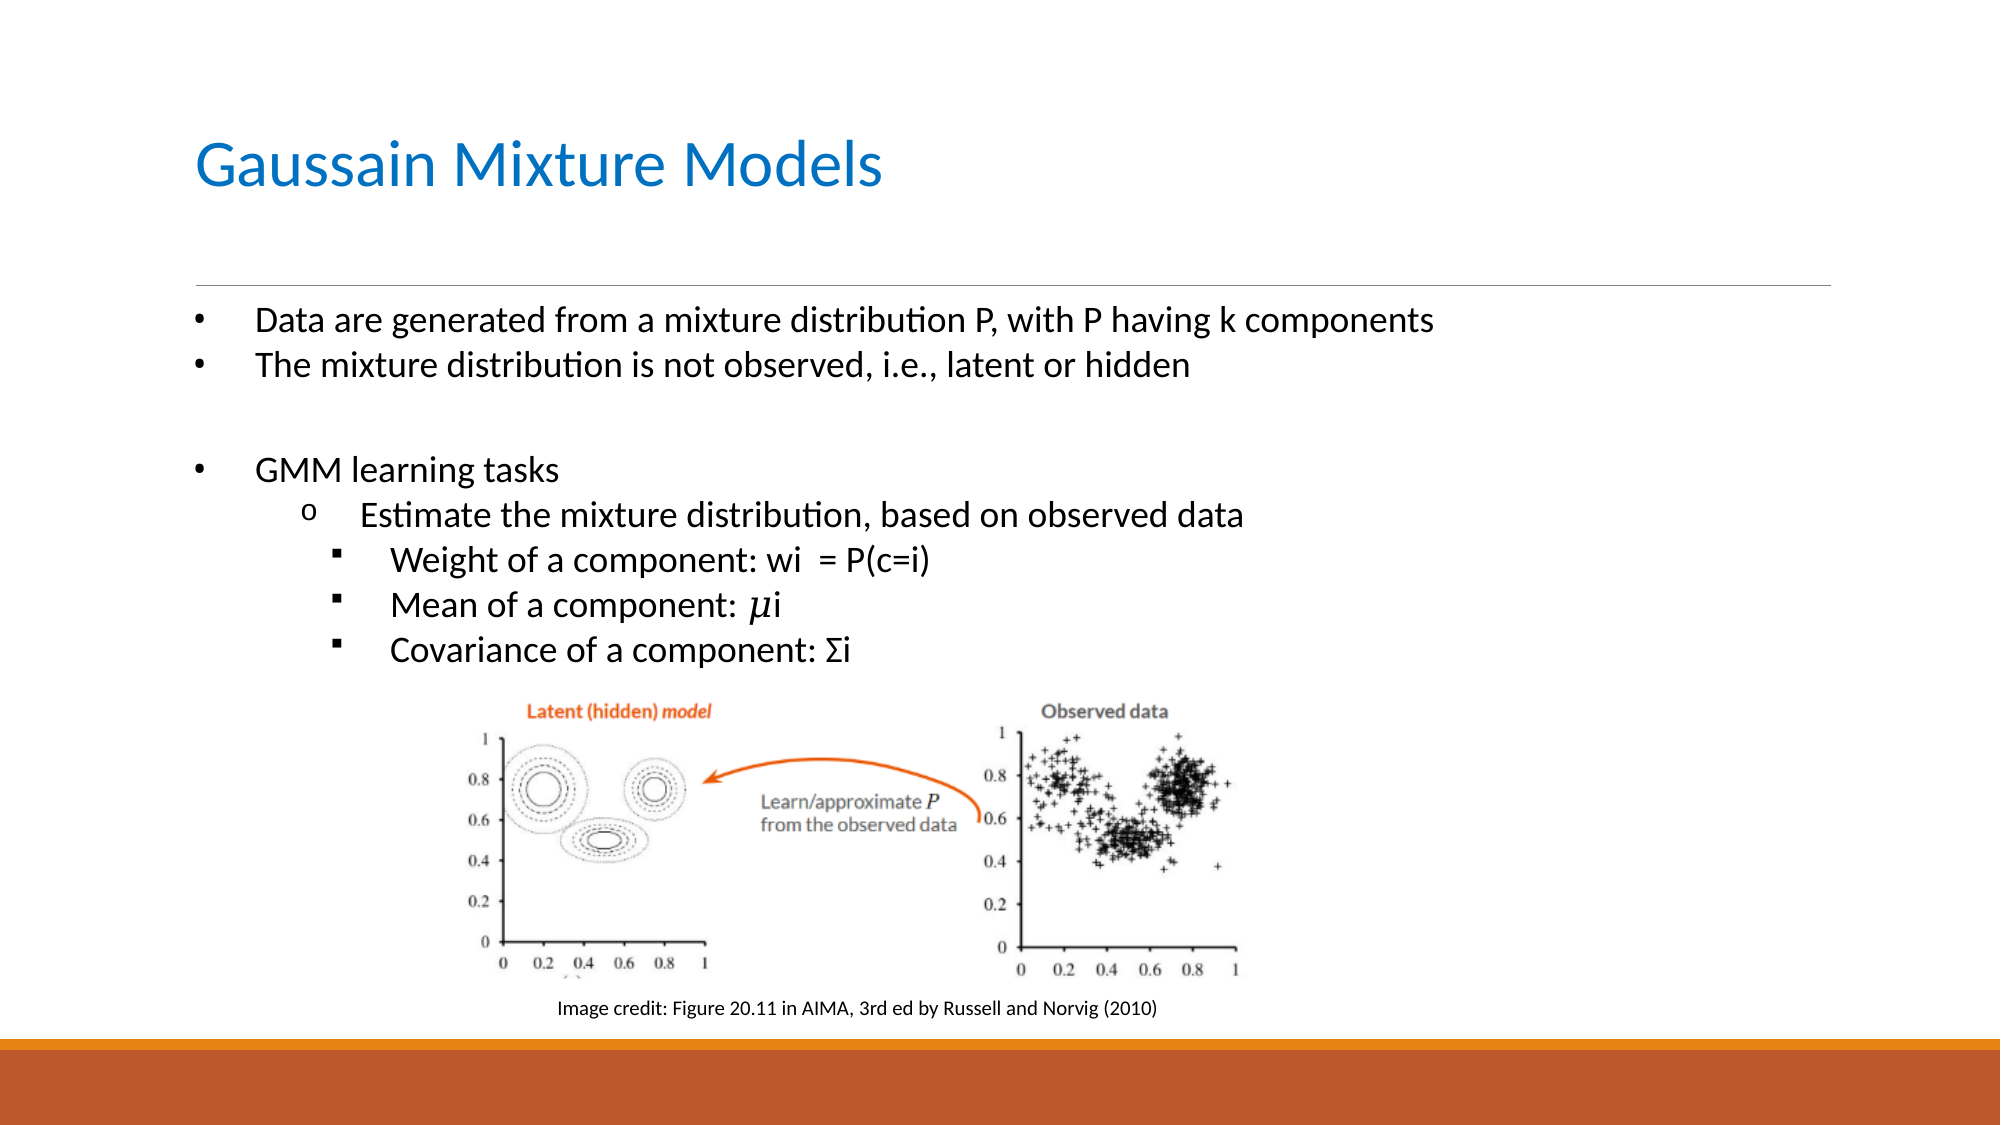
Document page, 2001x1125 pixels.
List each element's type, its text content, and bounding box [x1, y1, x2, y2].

text_box Image credit: Figure 20.11 in AIMA, 3rd ed by Russell and Norvig (2010) [542, 997, 1188, 1027]
picture [440, 694, 1292, 988]
list Data are generated from a mixture distribution P, with P having k components The mixture distribution is not observed, i.e., latent or hidden GMM learning tasks Estimate the mixture distribution, based on observed data Weight of a component: wi = P(c=i) Mean of a component: 𝜇i Covariance of a component: Σi [180, 287, 1830, 679]
title Gaussain Mixture Models [180, 47, 1830, 285]
